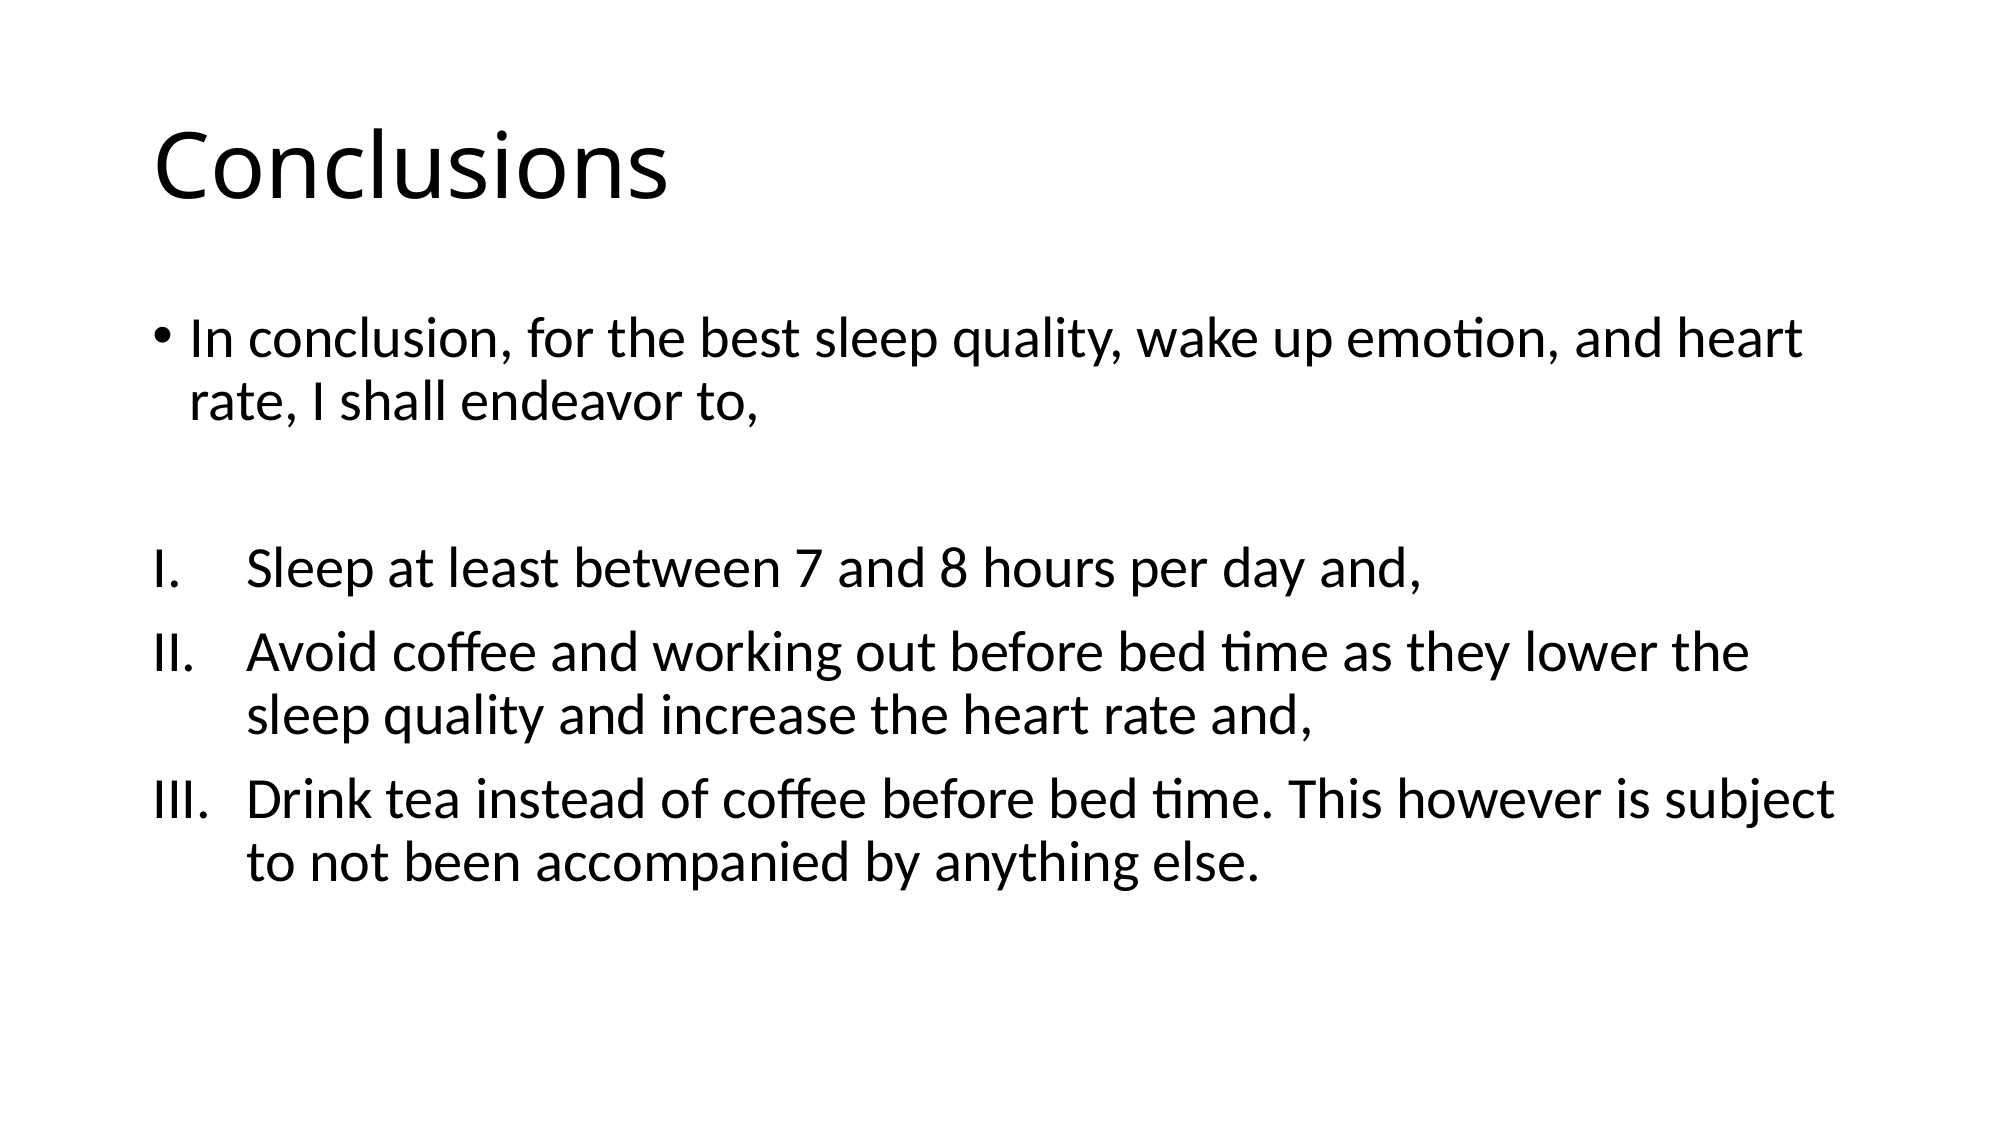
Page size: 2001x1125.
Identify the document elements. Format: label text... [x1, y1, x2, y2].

list In conclusion, for the best sleep quality, wake up emotion, and heart rate, I shall endeavor to, Sleep at least between 7 and 8 hours per day and, Avoid coffee and working out before bed time as they lower the sleep quality and increase the heart rate and, Drink tea instead of coffee before bed time. This however is subject to not been accompanied by anything else. [137, 299, 1863, 1014]
title Conclusions [137, 59, 1863, 278]
